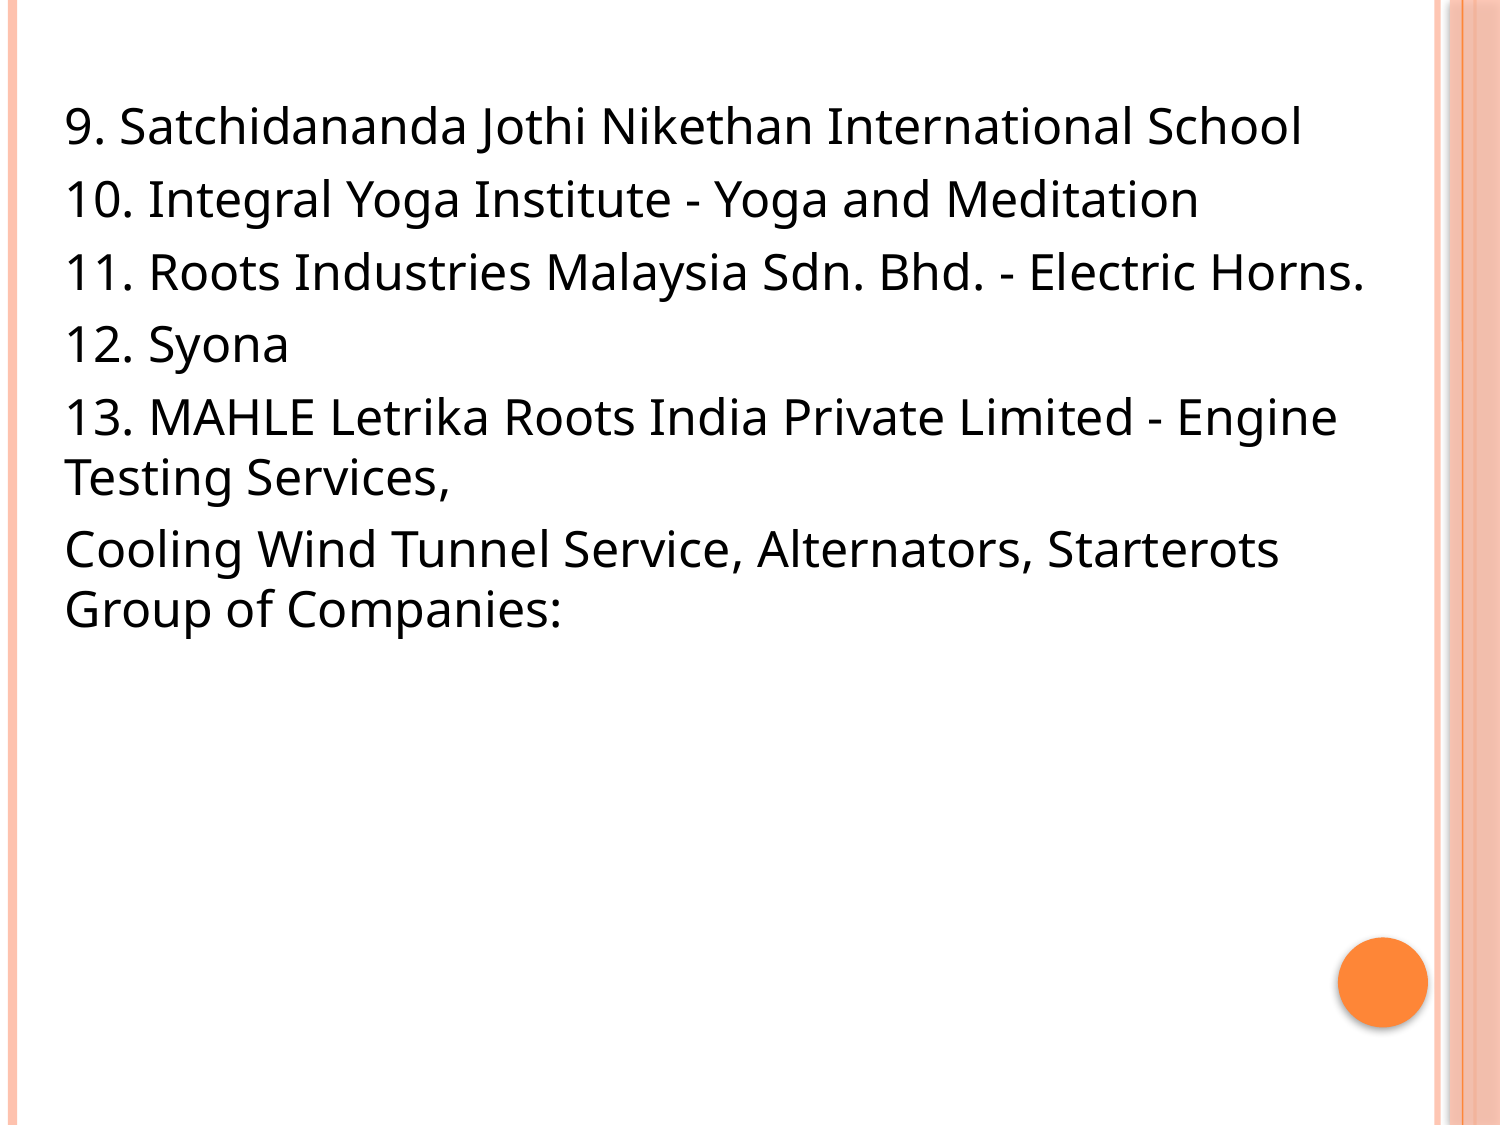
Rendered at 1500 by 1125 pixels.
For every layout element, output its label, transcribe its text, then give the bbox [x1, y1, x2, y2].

list 9. Satchidananda Jothi Nikethan International School 10. Integral Yoga Institute - Yoga and Meditation 11. Roots Industries Malaysia Sdn. Bhd. - Electric Horns. 12. Syona 13. MAHLE Letrika Roots India Private Limited - Engine Testing Services, Cooling Wind Tunnel Service, Alternators, Starterots Group of Companies: [50, 87, 1400, 968]
